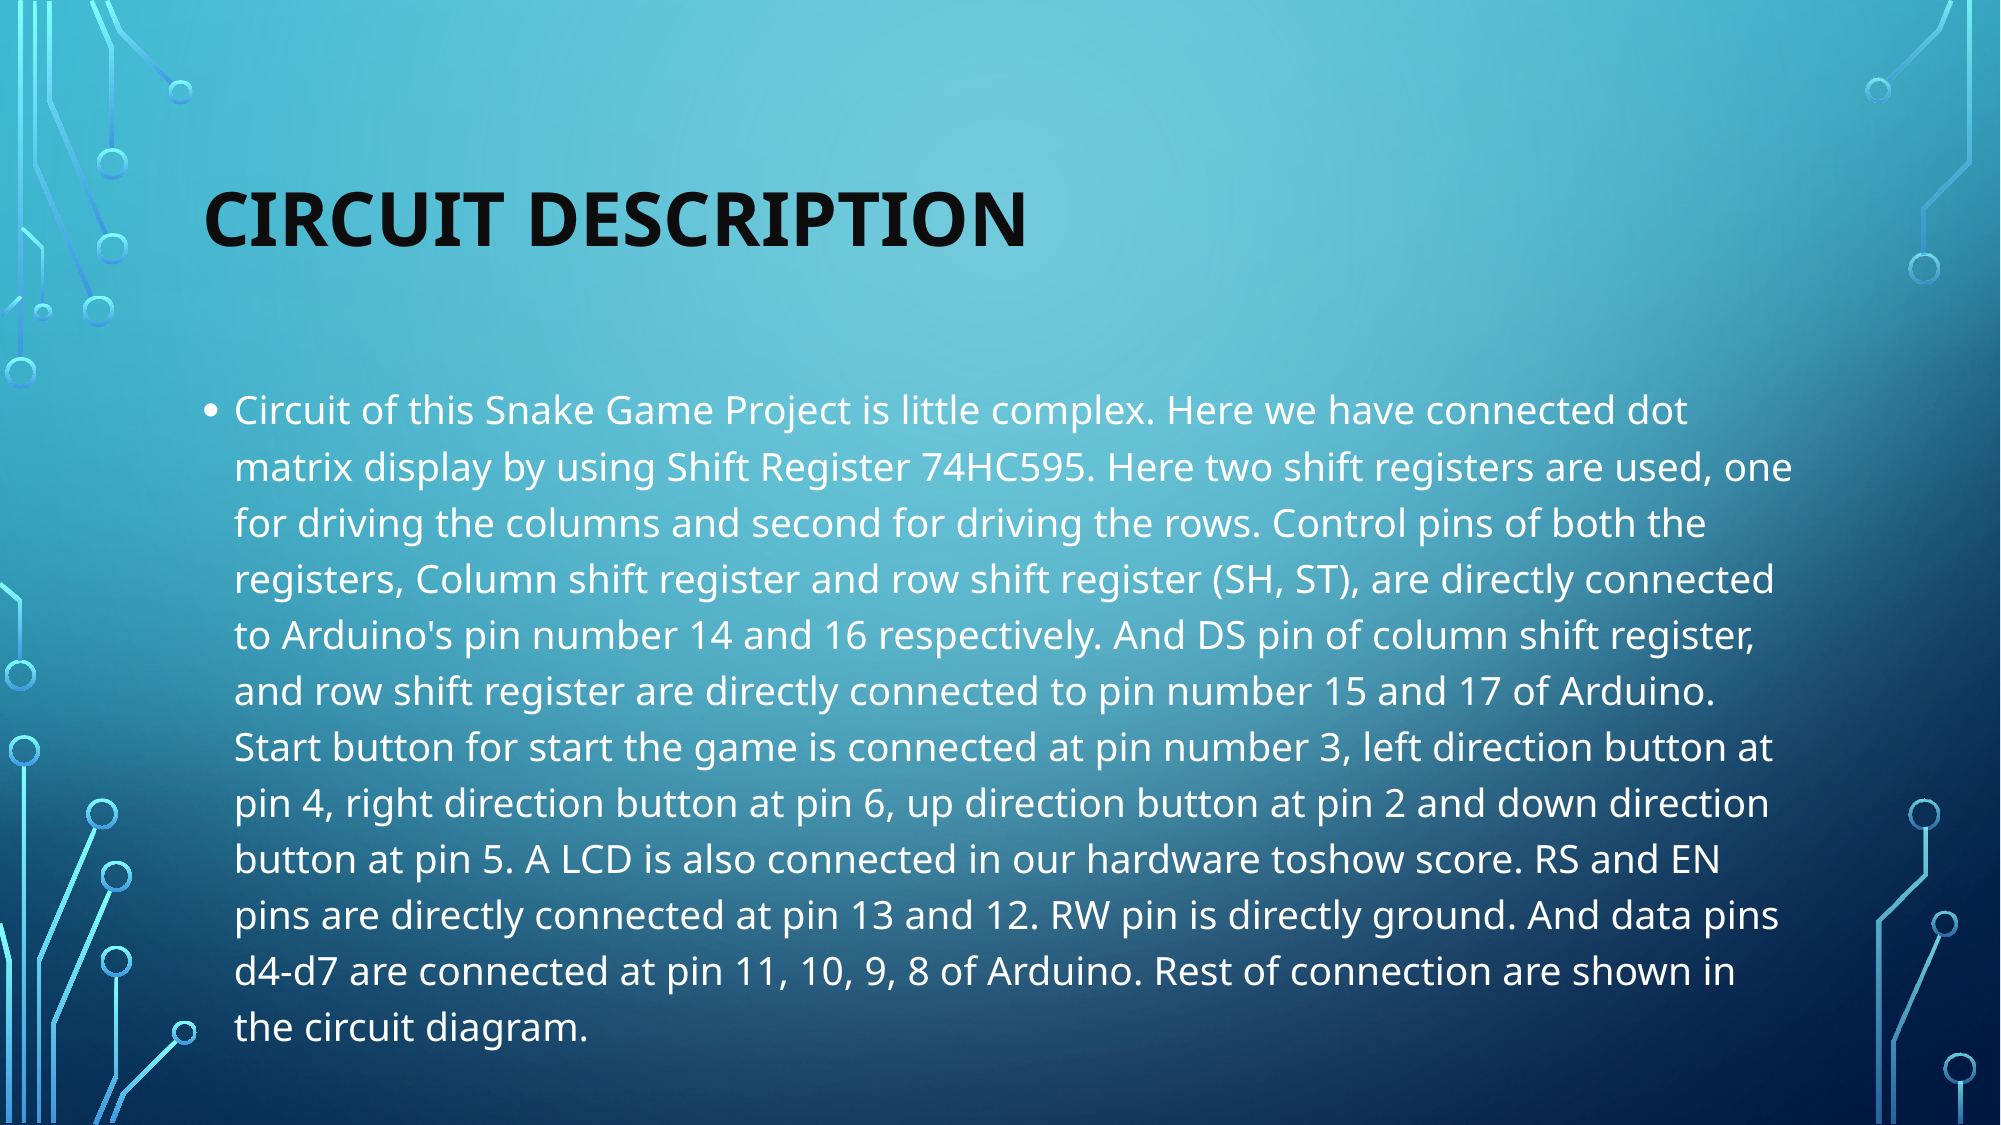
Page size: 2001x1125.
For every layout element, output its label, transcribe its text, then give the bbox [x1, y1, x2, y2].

title Circuit description [187, 101, 1813, 344]
list Circuit of this Snake Game Project is little complex. Here we have connected dot matrix display by using Shift Register 74HC595. Here two shift registers are used, one for driving the columns and second for driving the rows. Control pins of both the registers, Column shift register and row shift register (SH, ST), are directly connected to Arduino's pin number 14 and 16 respectively. And DS pin of column shift register, and row shift register are directly connected to pin number 15 and 17 of Arduino. Start button for start the game is connected at pin number 3, left direction button at pin 4, right direction button at pin 6, up direction button at pin 2 and down direction button at pin 5. A LCD is also connected in our hardware toshow score. RS and EN pins are directly connected at pin 13 and 12. RW pin is directly ground. And data pins d4-d7 are connected at pin 11, 10, 9, 8 of Arduino. Rest of connection are shown in the circuit diagram. [187, 369, 1813, 1065]
